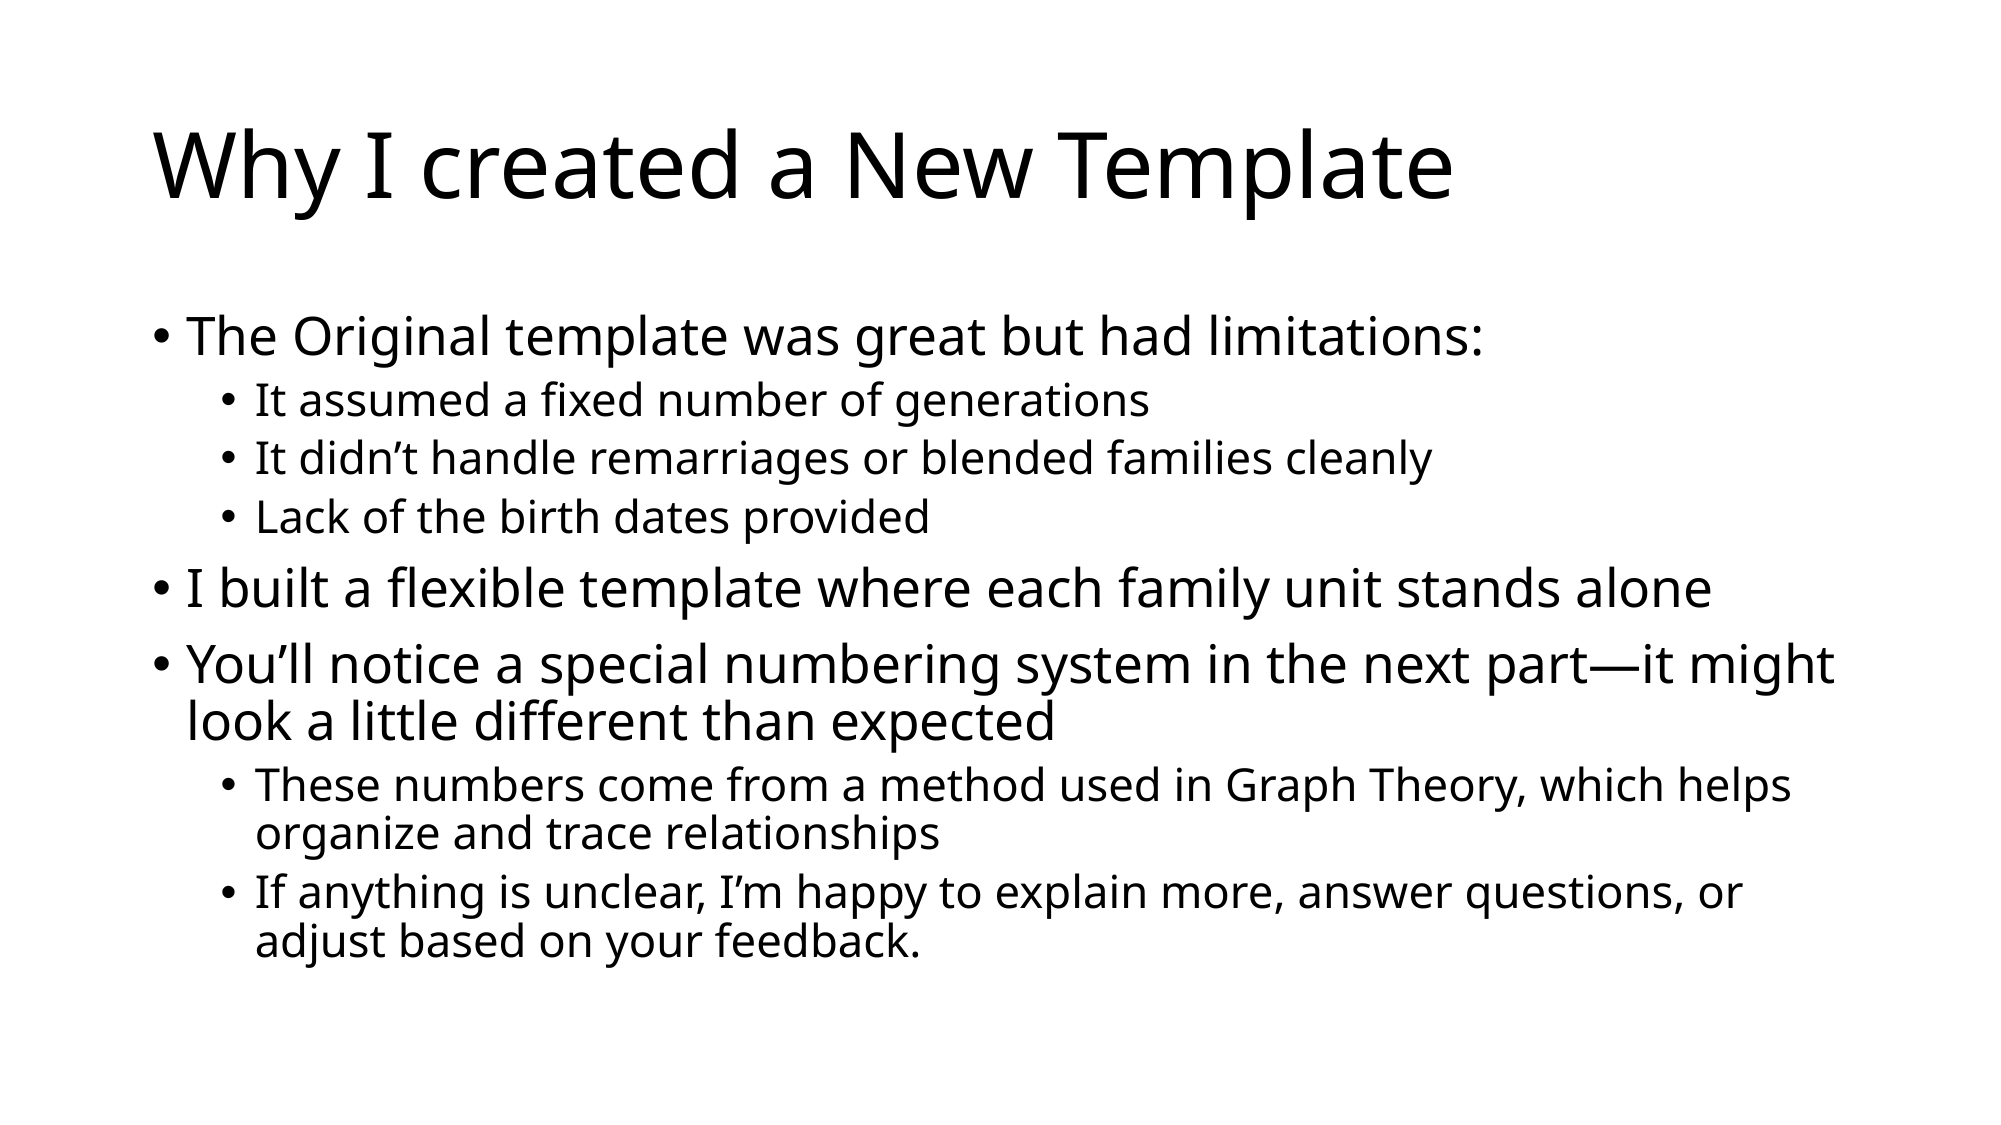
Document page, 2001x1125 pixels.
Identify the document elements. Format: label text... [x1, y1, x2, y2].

list The Original template was great but had limitations: It assumed a fixed number of generations It didn’t handle remarriages or blended families cleanly Lack of the birth dates provided I built a flexible template where each family unit stands alone You’ll notice a special numbering system in the next part—it might look a little different than expected These numbers come from a method used in Graph Theory, which helps organize and trace relationships If anything is unclear, I’m happy to explain more, answer questions, or adjust based on your feedback. [137, 302, 1863, 983]
title Why I created a New Template [137, 59, 1863, 278]
